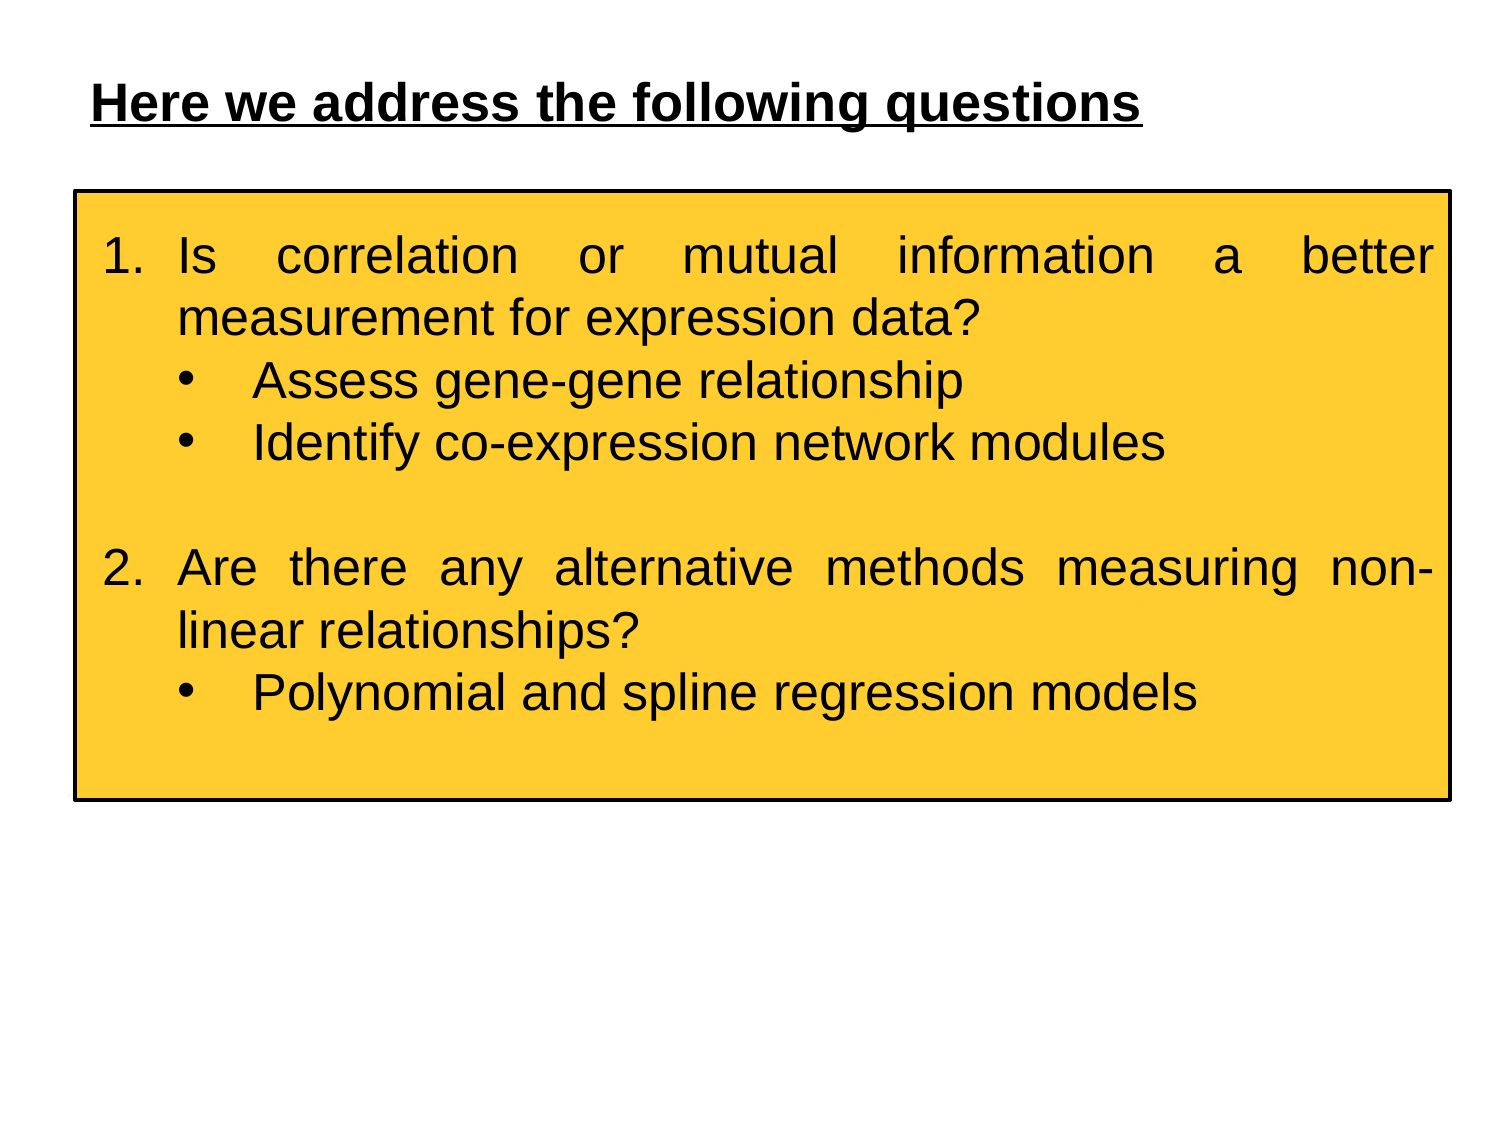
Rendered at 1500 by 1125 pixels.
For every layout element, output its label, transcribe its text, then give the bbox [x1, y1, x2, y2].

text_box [74, 190, 1451, 801]
title Here we address the following questions [75, 5, 1425, 189]
